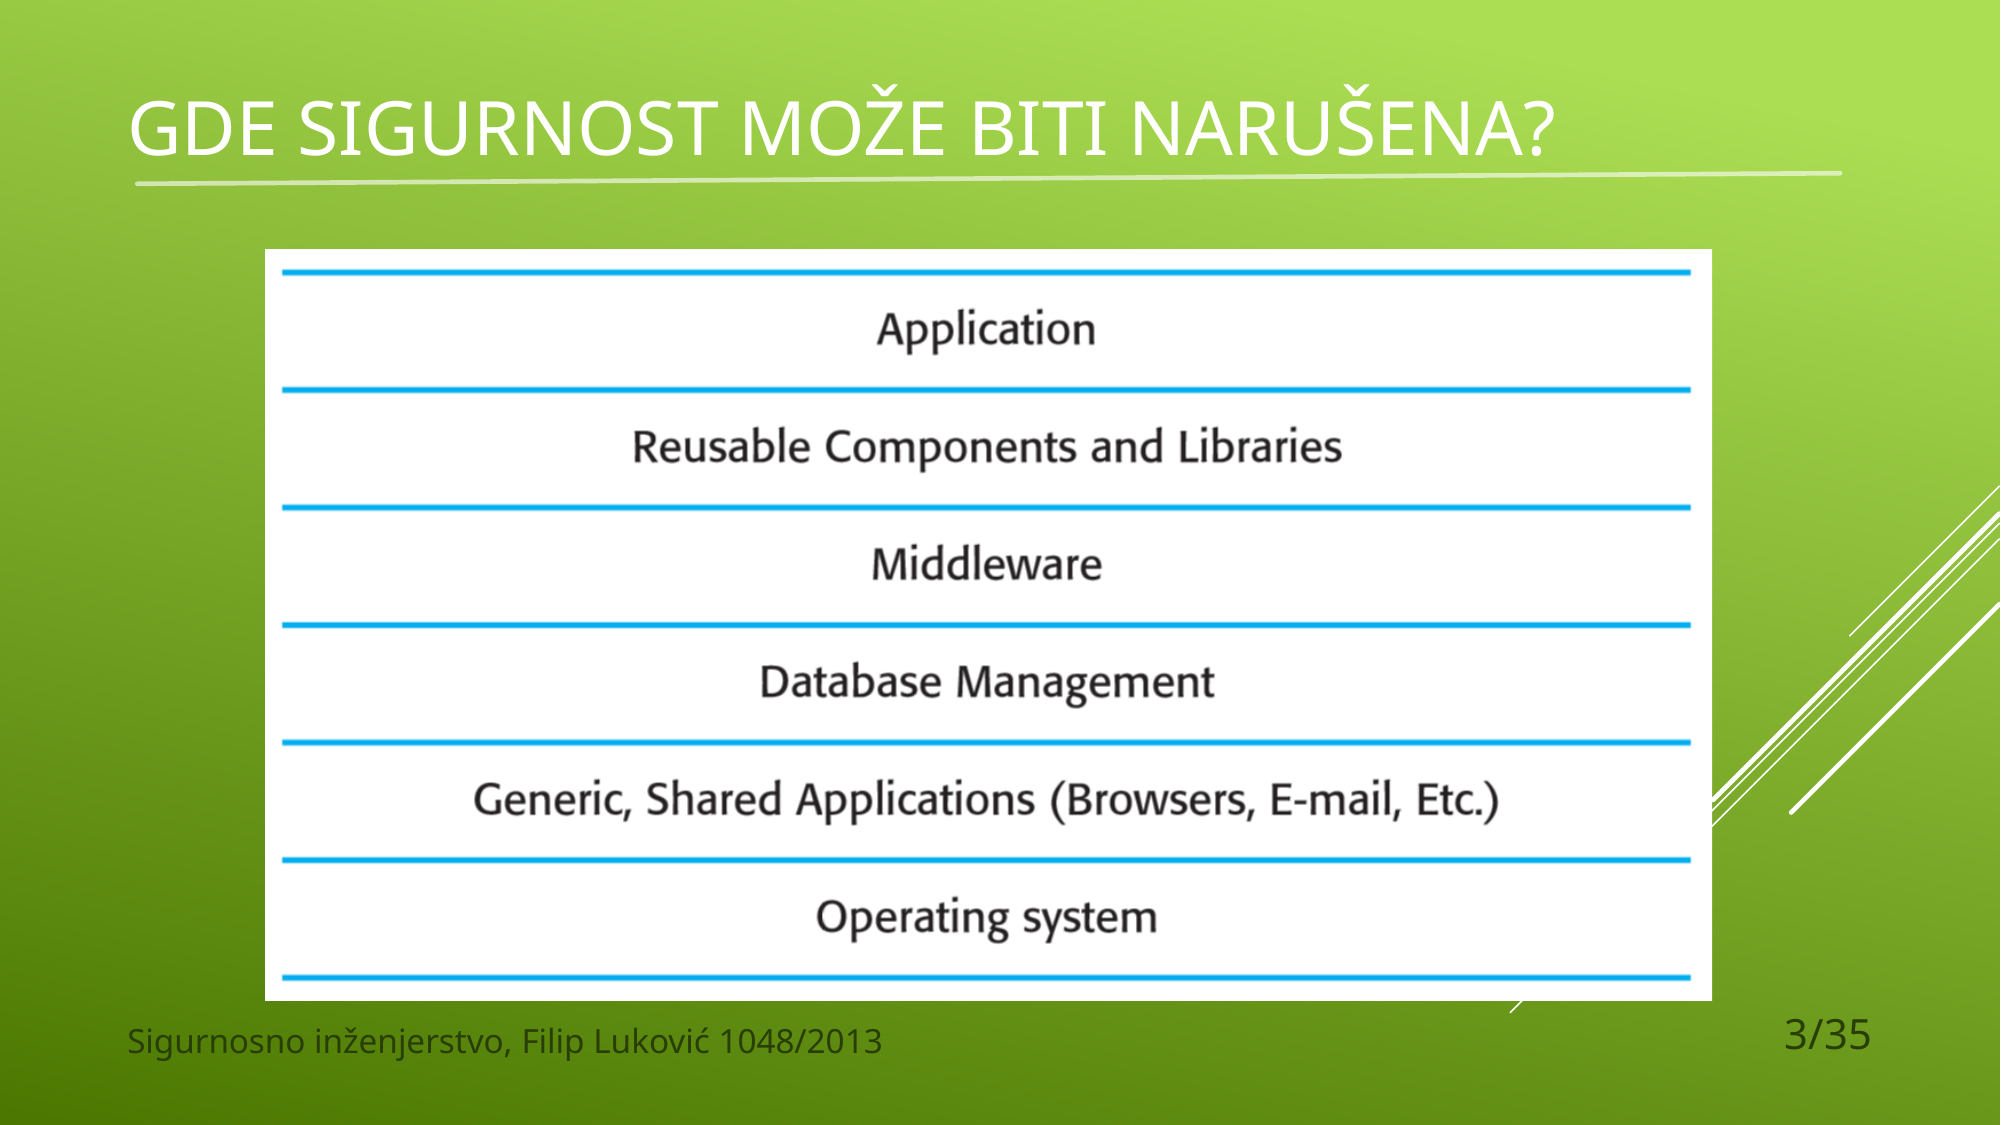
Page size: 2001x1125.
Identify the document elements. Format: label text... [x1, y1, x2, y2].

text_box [136, 173, 1841, 185]
slide_number 3 [1699, 1012, 1888, 1073]
title Gde sigurnost može biti narušena? [112, 2, 1841, 250]
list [264, 249, 1713, 1002]
footer Sigurnosno inženjerstvo, Filip Luković 1048/2013 [112, 1012, 1350, 1073]
